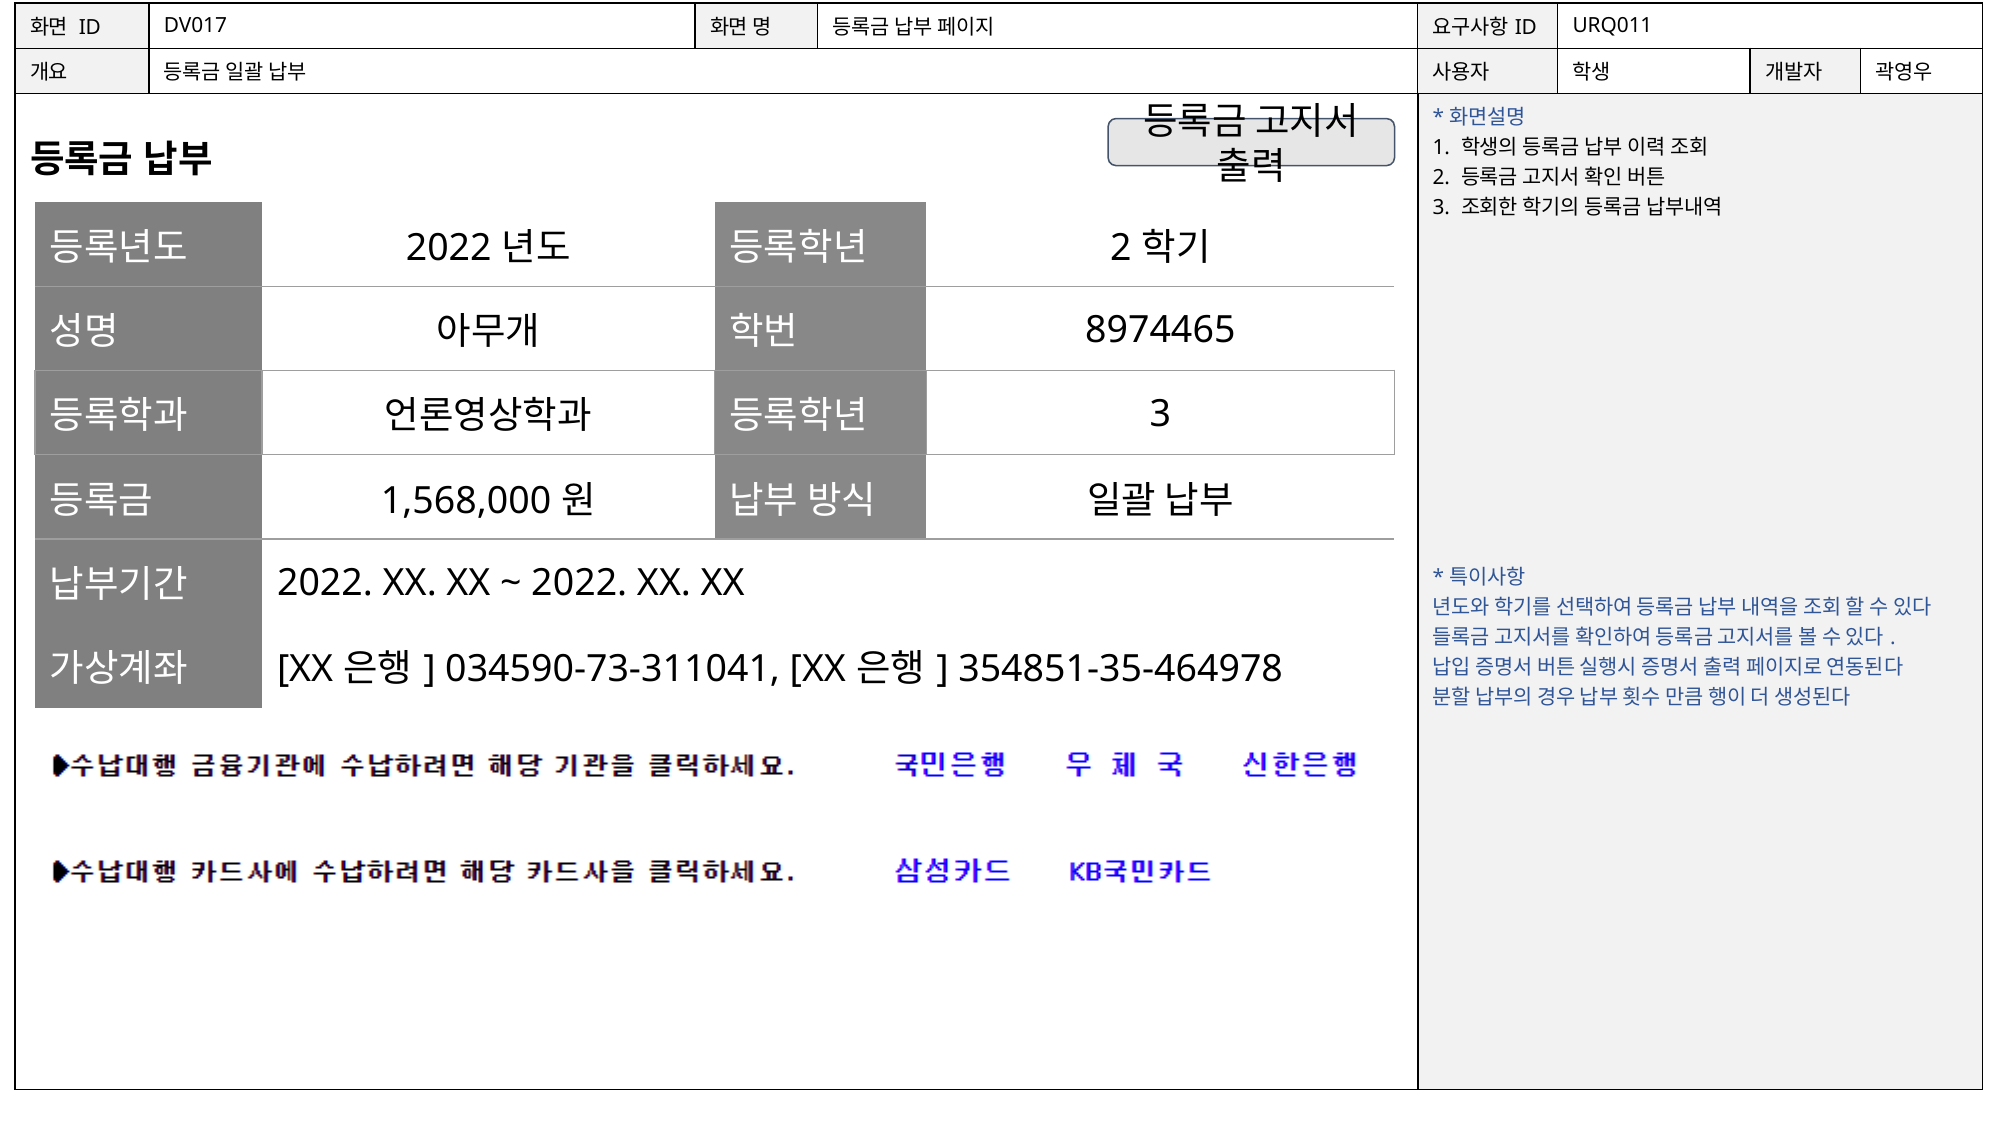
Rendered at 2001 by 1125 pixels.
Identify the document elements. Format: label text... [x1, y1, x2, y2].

table_header URQ011 [1558, 4, 1982, 48]
table_cell 학번 [715, 287, 926, 370]
table_cell 등록금 납부 [16, 94, 1417, 1089]
table_cell 학생 [1558, 49, 1749, 93]
table_cell *화면설명 1. 학생의 등록금 납부 이력 조회 2. 등록금 고지서 확인 버튼 3. 조회한 학기의 등록금 납부내역 *특이사항 년도와 학기를 선택하여 등록금 납부 내역을 조회 할 수 있다 들록금 고지서를 확인하여 등록금 고지서를 볼 수 있다. 납입 증명서 버튼 실행시 증명서 출력 페이지로 연동된다 분할 납부의 경우 납부 횟수 만큼 행이 더 생성된다 [1419, 94, 1982, 1089]
text_box 등록금 고지서 출력 [1108, 118, 1395, 166]
table_cell 2022. XX. XX ~ 2022. XX. XX [262, 540, 1394, 623]
table_cell 개요 [16, 49, 148, 93]
table_header 2022년도 [262, 202, 715, 286]
table_cell 가상계좌 [35, 623, 262, 708]
table_cell 등록학과 [36, 371, 261, 454]
table_cell 곽영우 [1861, 49, 1982, 93]
table_header 등록학년 [715, 202, 926, 286]
picture [34, 733, 1395, 903]
table_header 2학기 [926, 202, 1394, 286]
table_header 화면 명 [696, 4, 817, 48]
table_header 등록금 납부 페이지 [818, 4, 1417, 48]
table_header DV017 [150, 4, 694, 48]
table_cell 3 [927, 371, 1394, 454]
table_cell 일괄 납부 [926, 455, 1394, 538]
table_cell 등록학년 [715, 371, 926, 454]
table_cell 등록금 [35, 455, 262, 538]
table_cell 언론영상학과 [263, 371, 714, 454]
table_header 화면 ID [16, 4, 148, 48]
table_cell 성명 [35, 287, 262, 370]
table_cell 납부기간 [35, 540, 262, 623]
table_cell 납부 방식 [715, 455, 926, 538]
table_header 등록년도 [35, 202, 262, 286]
table_header 요구사항ID [1418, 4, 1557, 48]
table_cell 아무개 [262, 287, 715, 370]
table_cell 개발자 [1751, 49, 1860, 93]
table_cell 8974465 [926, 287, 1394, 370]
table_cell 1,568,000원 [262, 455, 715, 538]
table_cell 사용자 [1418, 49, 1557, 93]
table_cell 등록금 일괄 납부 [150, 49, 1417, 93]
table_cell [XX은행] 034590-73-311041, [XX은행] 354851-35-464978 [262, 623, 1394, 708]
